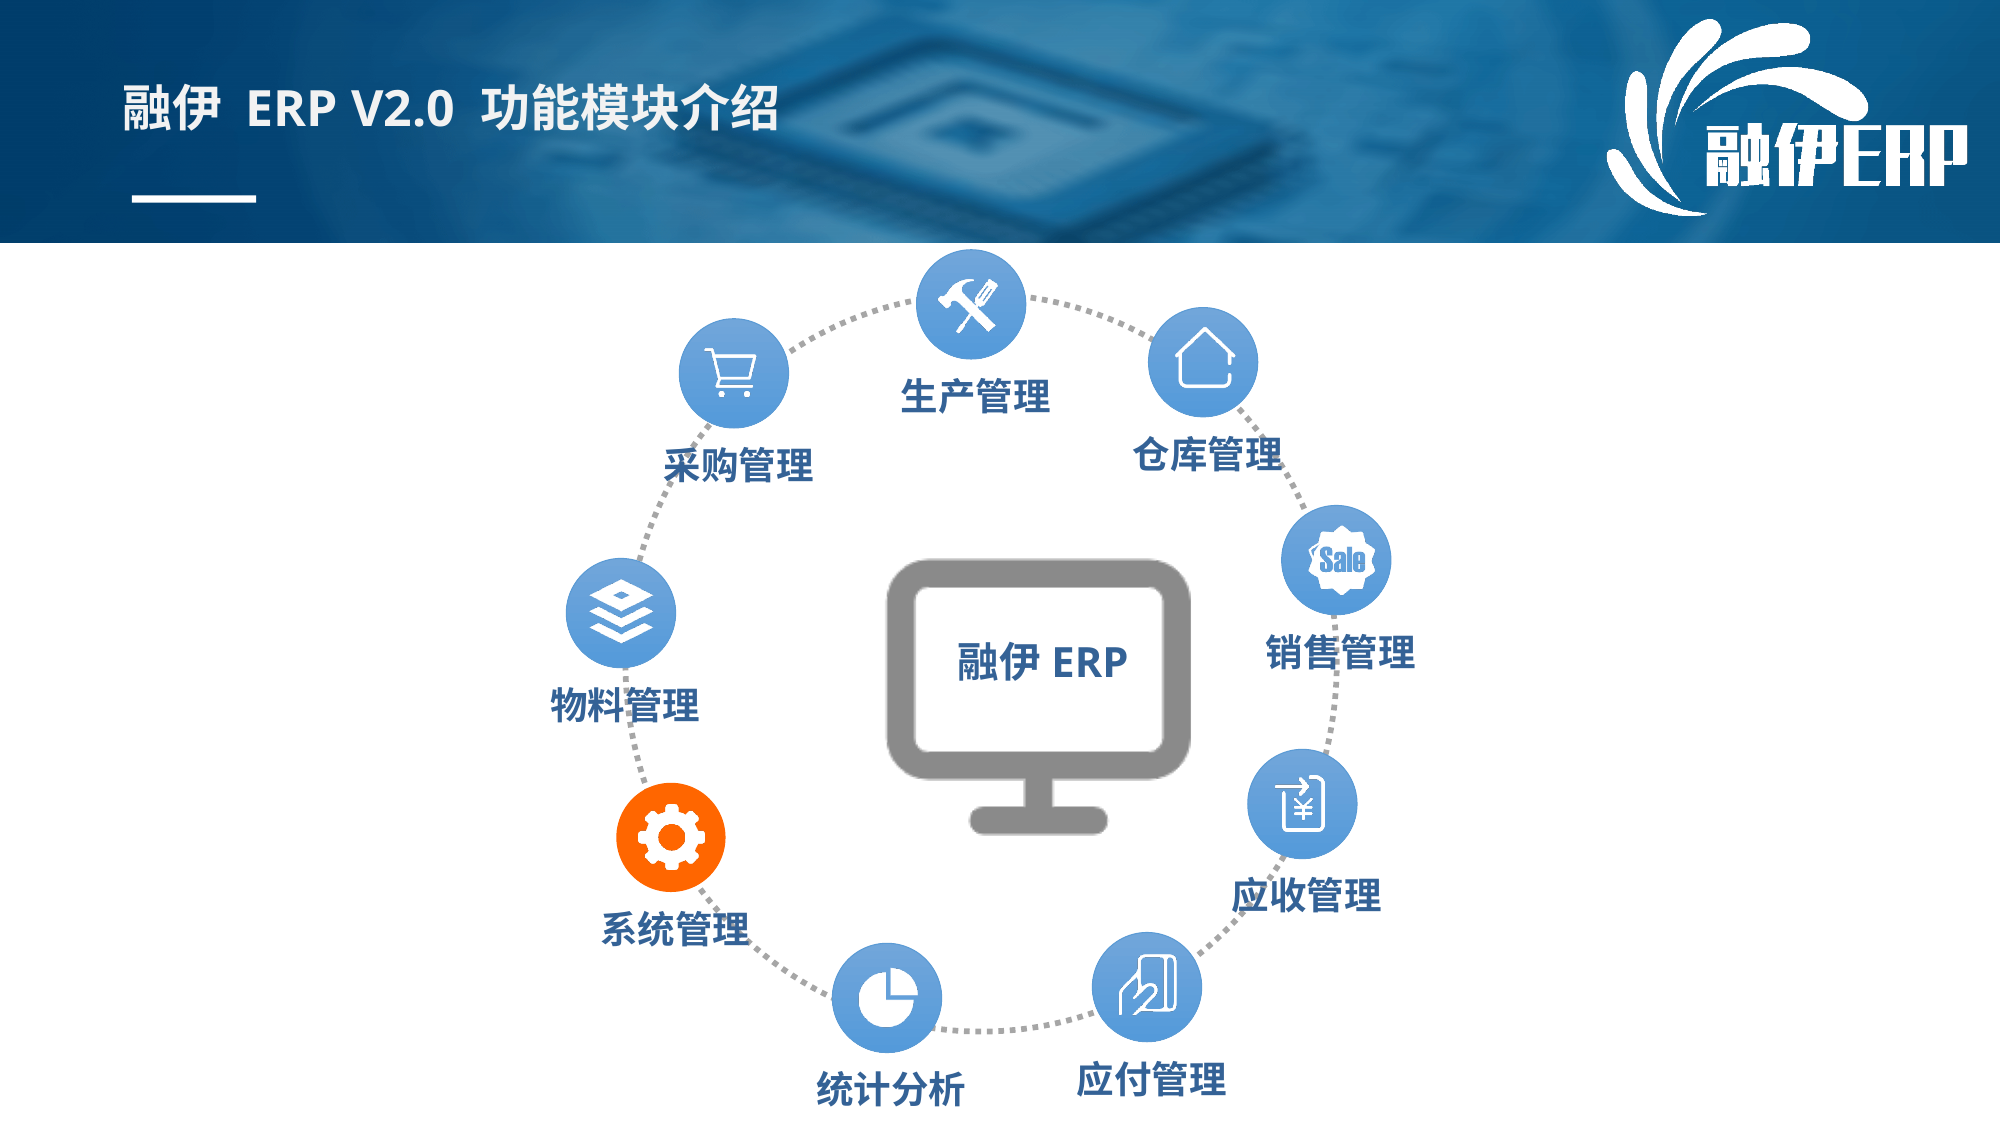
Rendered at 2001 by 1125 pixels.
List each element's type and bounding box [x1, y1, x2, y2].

text_box [534, 249, 1432, 1120]
picture [0, 0, 2000, 243]
